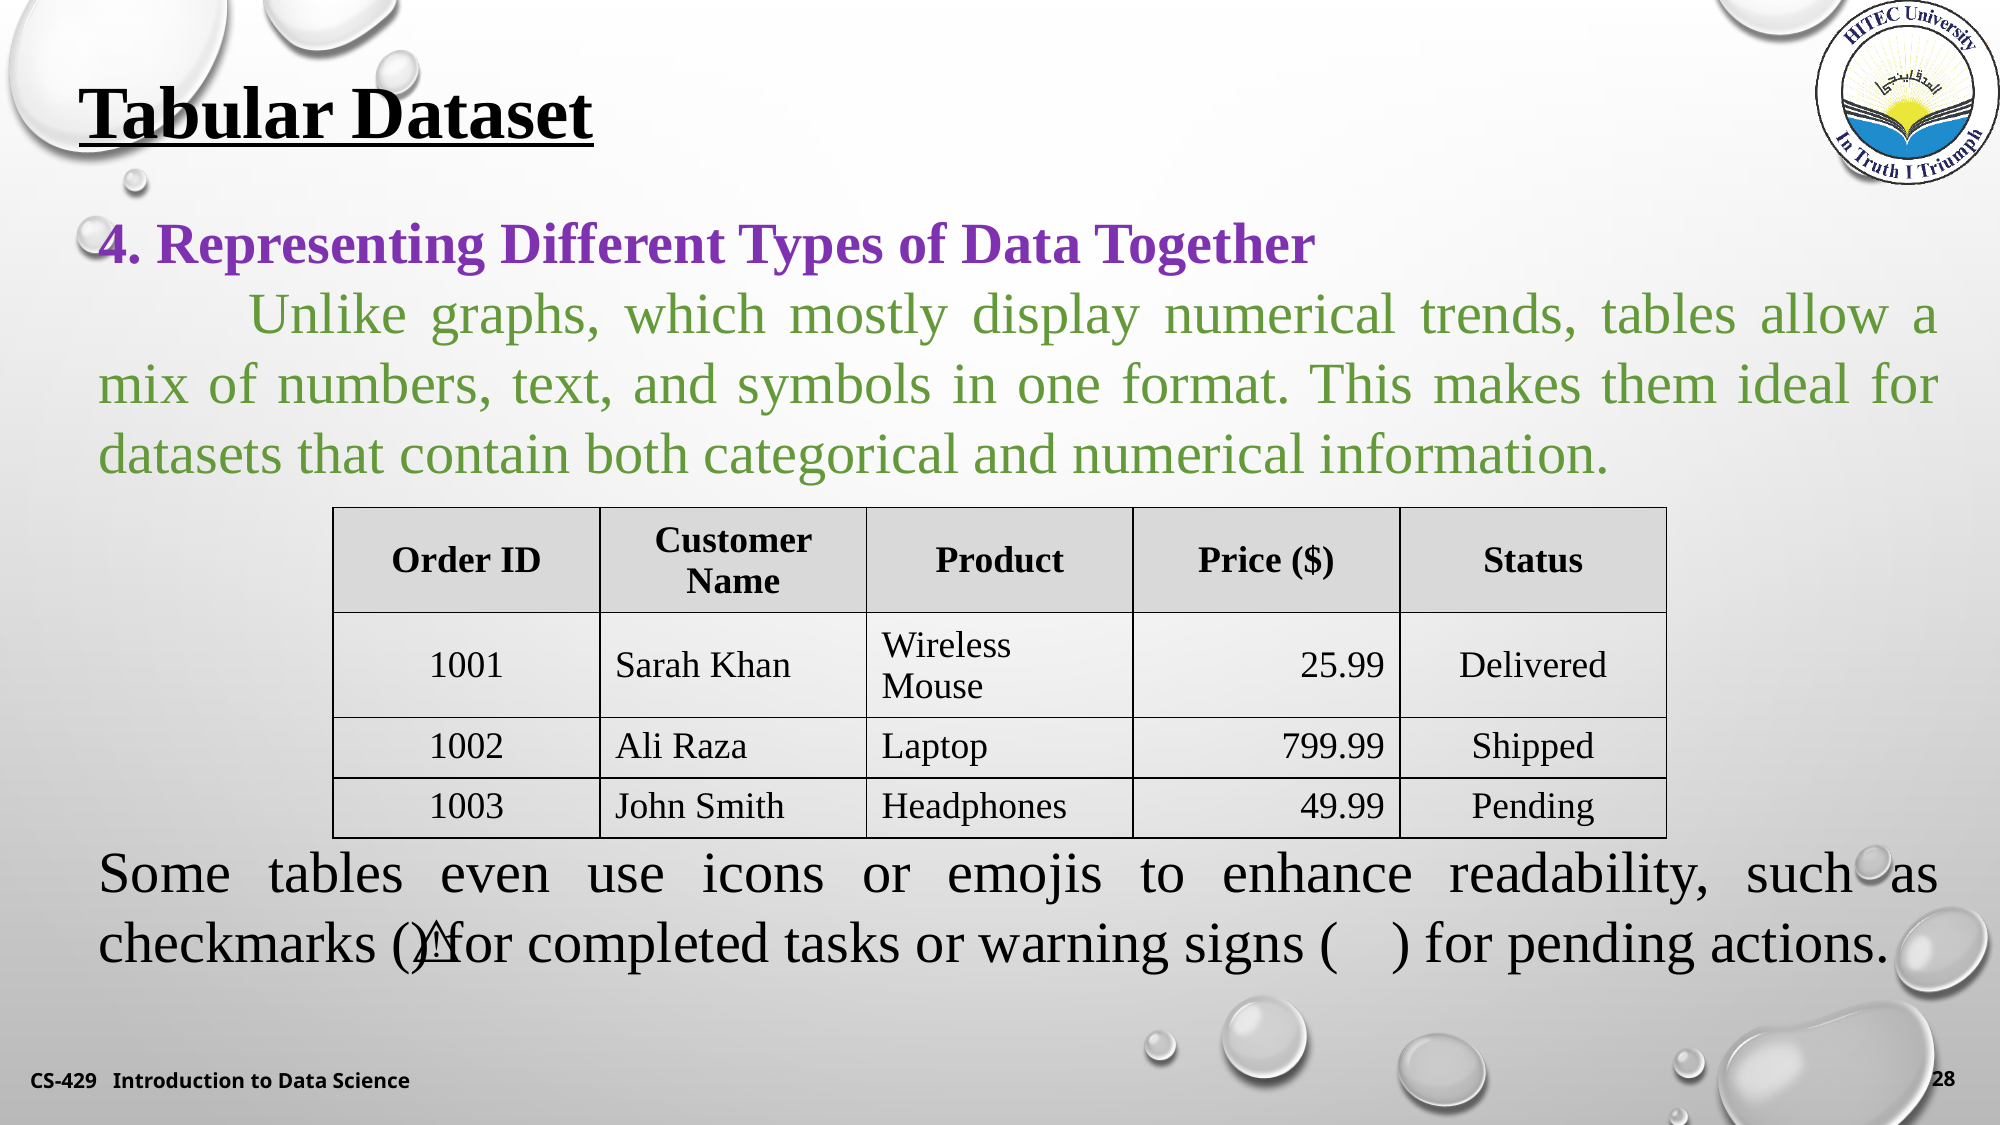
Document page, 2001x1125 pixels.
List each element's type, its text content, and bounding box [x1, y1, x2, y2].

table_cell Headphones [867, 779, 1132, 837]
slide_number 28 [1845, 1050, 1971, 1110]
table_cell 1003 [334, 779, 599, 837]
table_cell Pending [1401, 779, 1666, 837]
footer CS-429 Introduction to Data Science [15, 1050, 1110, 1110]
table_header Customer Name [601, 508, 866, 612]
table_cell Laptop [867, 718, 1132, 777]
text_box Tabular Dataset [64, 56, 1809, 162]
table_cell 1002 [334, 718, 599, 777]
table_header Price ($) [1134, 508, 1399, 612]
table_cell Wireless Mouse [867, 613, 1132, 717]
picture [0, 0, 2000, 1125]
table_header Product [867, 508, 1132, 612]
table_header Order ID [334, 508, 599, 612]
table_cell Delivered [1401, 613, 1666, 717]
table_cell Ali Raza [601, 718, 866, 777]
text_box 4. Representing Different Types of Data Together Unlike graphs, which mostly display numerical trends, tables allow a mix of numbers, text, and symbols in one format. This makes them ideal for datasets that contain both categorical and numerical information. Some tables even use icons or emojis to enhance readability, such as checkmarks (✅) for completed tasks or warning signs (⚠️) for pending actions. [83, 197, 1955, 982]
table_cell 25.99 [1134, 613, 1399, 717]
table_cell 1001 [334, 613, 599, 717]
table_cell Shipped [1401, 718, 1666, 777]
table_cell John Smith [601, 779, 866, 837]
table_header Status [1401, 508, 1666, 612]
table_cell 49.99 [1134, 779, 1399, 837]
table_cell 799.99 [1134, 718, 1399, 777]
table_cell Sarah Khan [601, 613, 866, 717]
